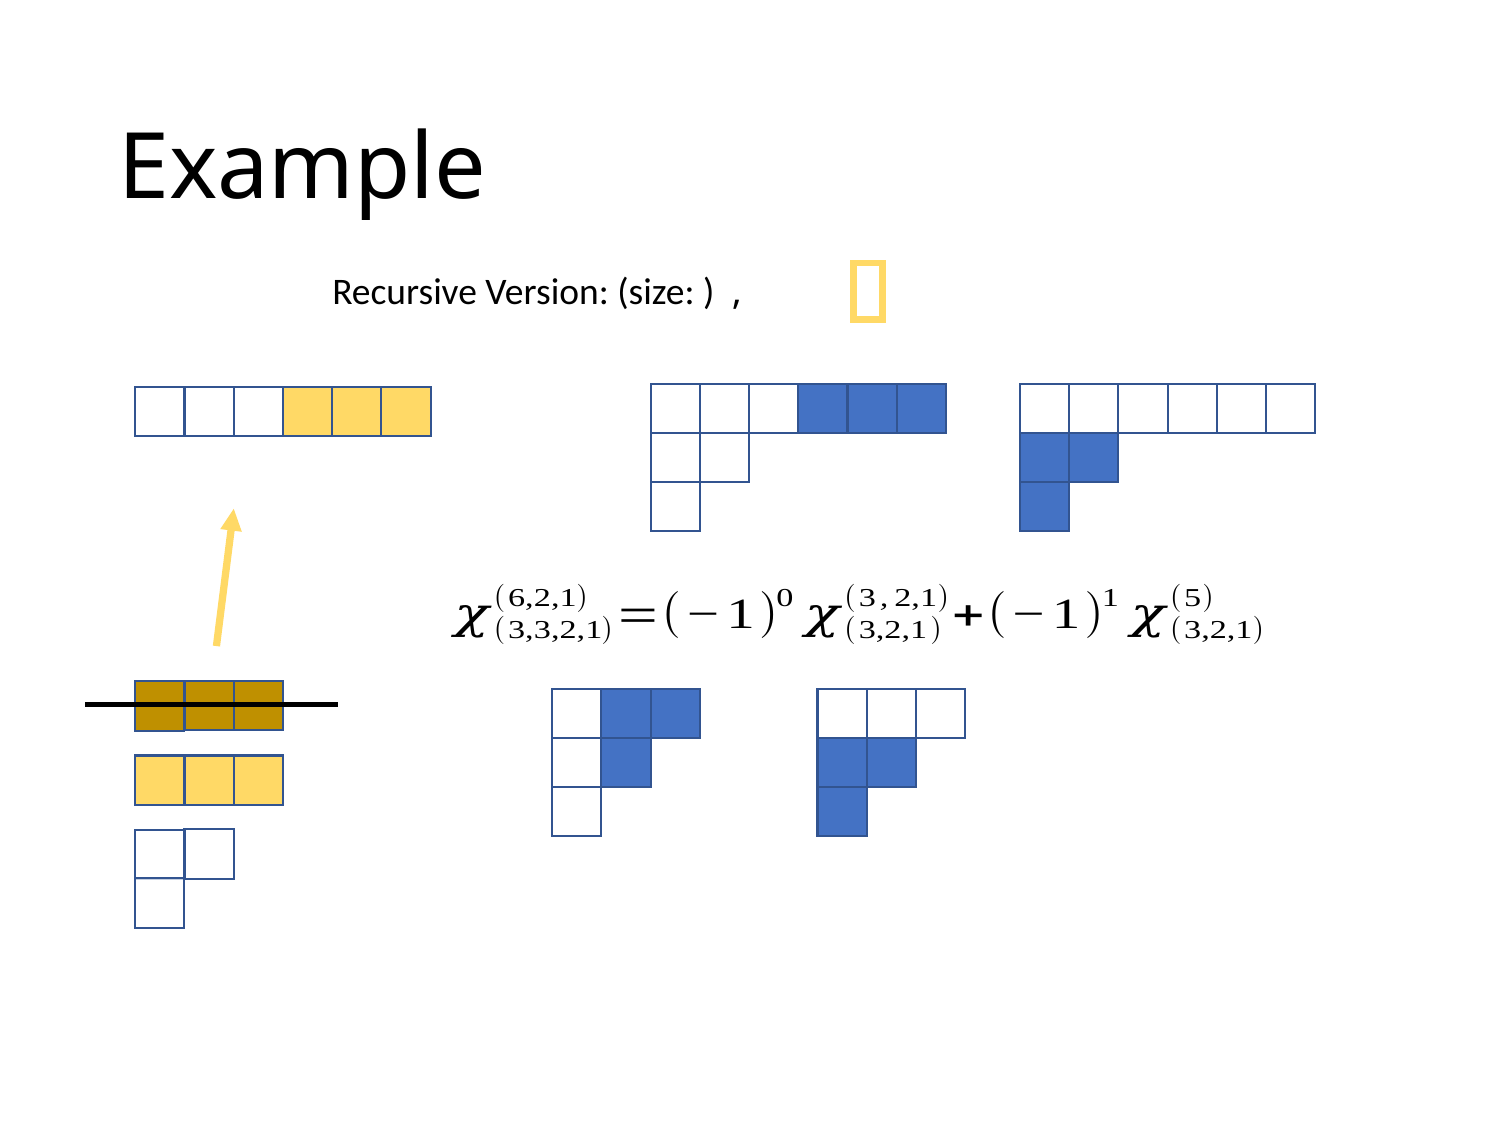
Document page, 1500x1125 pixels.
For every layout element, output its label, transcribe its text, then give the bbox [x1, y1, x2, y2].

text_box [1167, 383, 1216, 434]
text_box [915, 688, 966, 739]
text_box [600, 737, 652, 788]
text_box [551, 688, 600, 737]
text_box [650, 383, 699, 432]
text_box [1117, 383, 1167, 434]
text_box [183, 754, 233, 806]
text_box [380, 386, 432, 437]
text_box [816, 737, 866, 786]
text_box [600, 688, 650, 737]
text_box [1019, 432, 1068, 481]
text_box [1019, 481, 1070, 532]
text_box [183, 386, 233, 437]
text_box [816, 688, 866, 737]
text_box [233, 754, 284, 806]
text_box [183, 707, 233, 731]
text_box [183, 828, 235, 880]
text_box [748, 383, 797, 434]
text_box [134, 386, 183, 437]
text_box [650, 432, 699, 481]
text_box [134, 680, 183, 702]
text_box [896, 383, 947, 434]
text_box [233, 386, 282, 437]
text_box [282, 386, 331, 437]
text_box [699, 432, 750, 483]
text_box [551, 786, 602, 837]
text_box [1216, 383, 1265, 434]
text_box [847, 383, 896, 434]
text_box [331, 386, 380, 437]
text_box [650, 688, 701, 739]
text_box [1068, 432, 1119, 483]
text_box [551, 737, 600, 786]
text_box [699, 383, 748, 432]
text_box [850, 260, 885, 322]
text_box [650, 481, 701, 532]
text_box [183, 680, 233, 702]
text_box [797, 383, 847, 434]
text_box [216, 508, 234, 647]
text_box [816, 786, 868, 837]
text_box [134, 877, 185, 929]
title Example [103, 59, 1397, 278]
text_box [134, 829, 183, 877]
text_box [1019, 383, 1068, 432]
text_box [134, 707, 185, 732]
text_box [1265, 383, 1316, 434]
text_box [866, 688, 915, 737]
text_box [866, 737, 917, 788]
text_box [233, 680, 284, 702]
text_box [1068, 383, 1117, 432]
text_box [233, 707, 284, 731]
text_box [134, 754, 183, 806]
